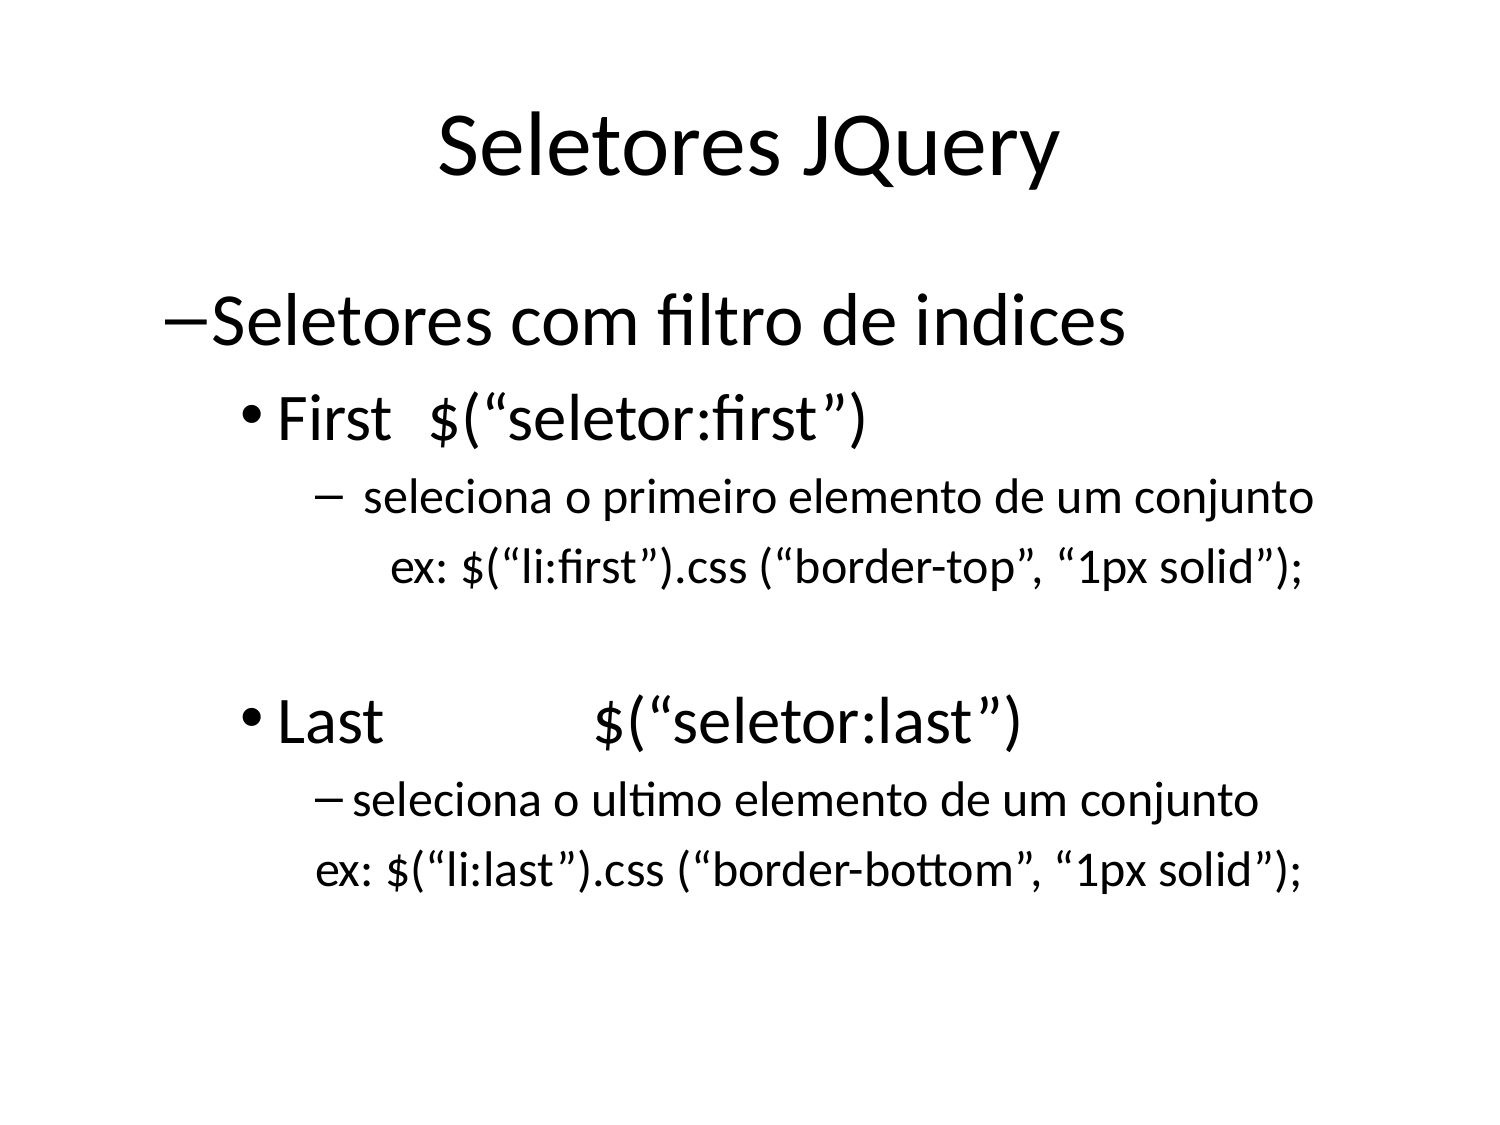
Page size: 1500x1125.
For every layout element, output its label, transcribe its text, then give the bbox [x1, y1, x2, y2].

title Seletores JQuery [75, 45, 1425, 233]
list Seletores com filtro de indices First $(“seletor:first”) seleciona o primeiro elemento de um conjunto ex: $(“li:first”).css (“border-top”, “1px solid”); Last $(“seletor:last”) seleciona o ultimo elemento de um conjunto ex: $(“li:last”).css (“border-bottom”, “1px solid”); [75, 262, 1425, 1005]
